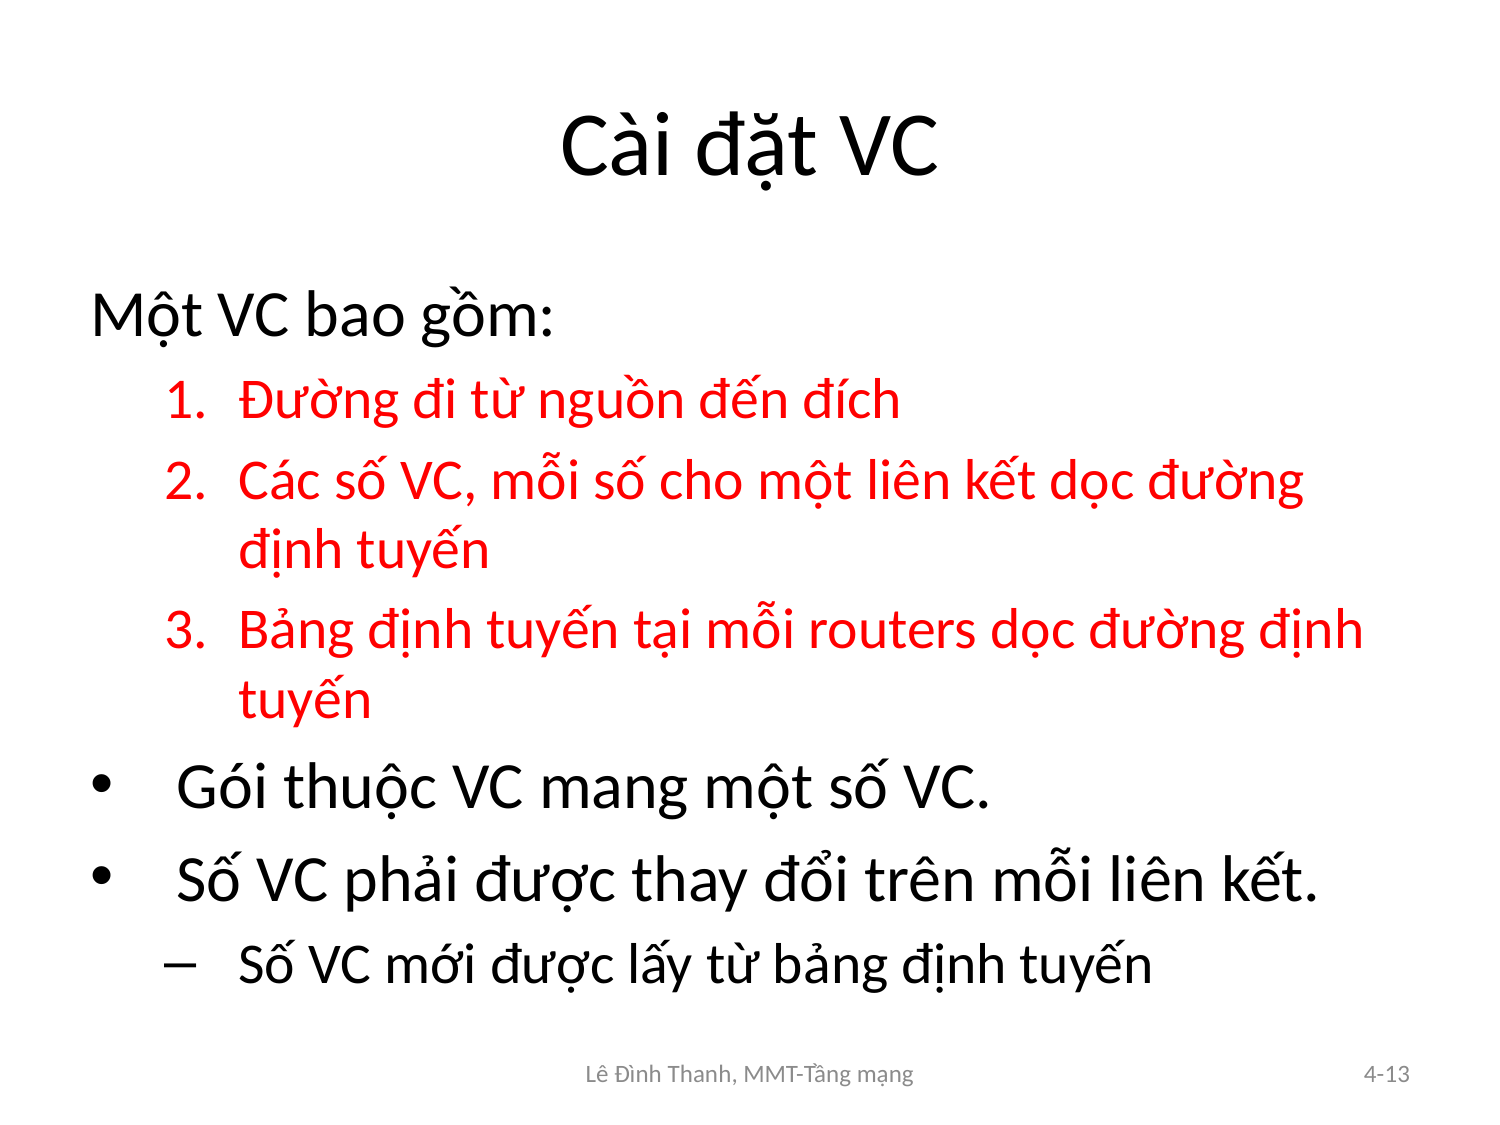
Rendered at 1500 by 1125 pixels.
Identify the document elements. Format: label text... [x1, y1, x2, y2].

title Cài đặt VC [75, 45, 1425, 233]
list Một VC bao gồm: Đường đi từ nguồn đến đích Các số VC, mỗi số cho một liên kết dọc đường định tuyến Bảng định tuyến tại mỗi routers dọc đường định tuyến Gói thuộc VC mang một số VC. Số VC phải được thay đổi trên mỗi liên kết. Số VC mới được lấy từ bảng định tuyến [75, 262, 1425, 1005]
slide_number 4-13 [1074, 1042, 1425, 1103]
footer Lê Đình Thanh, MMT-Tầng mạng [512, 1042, 988, 1103]
